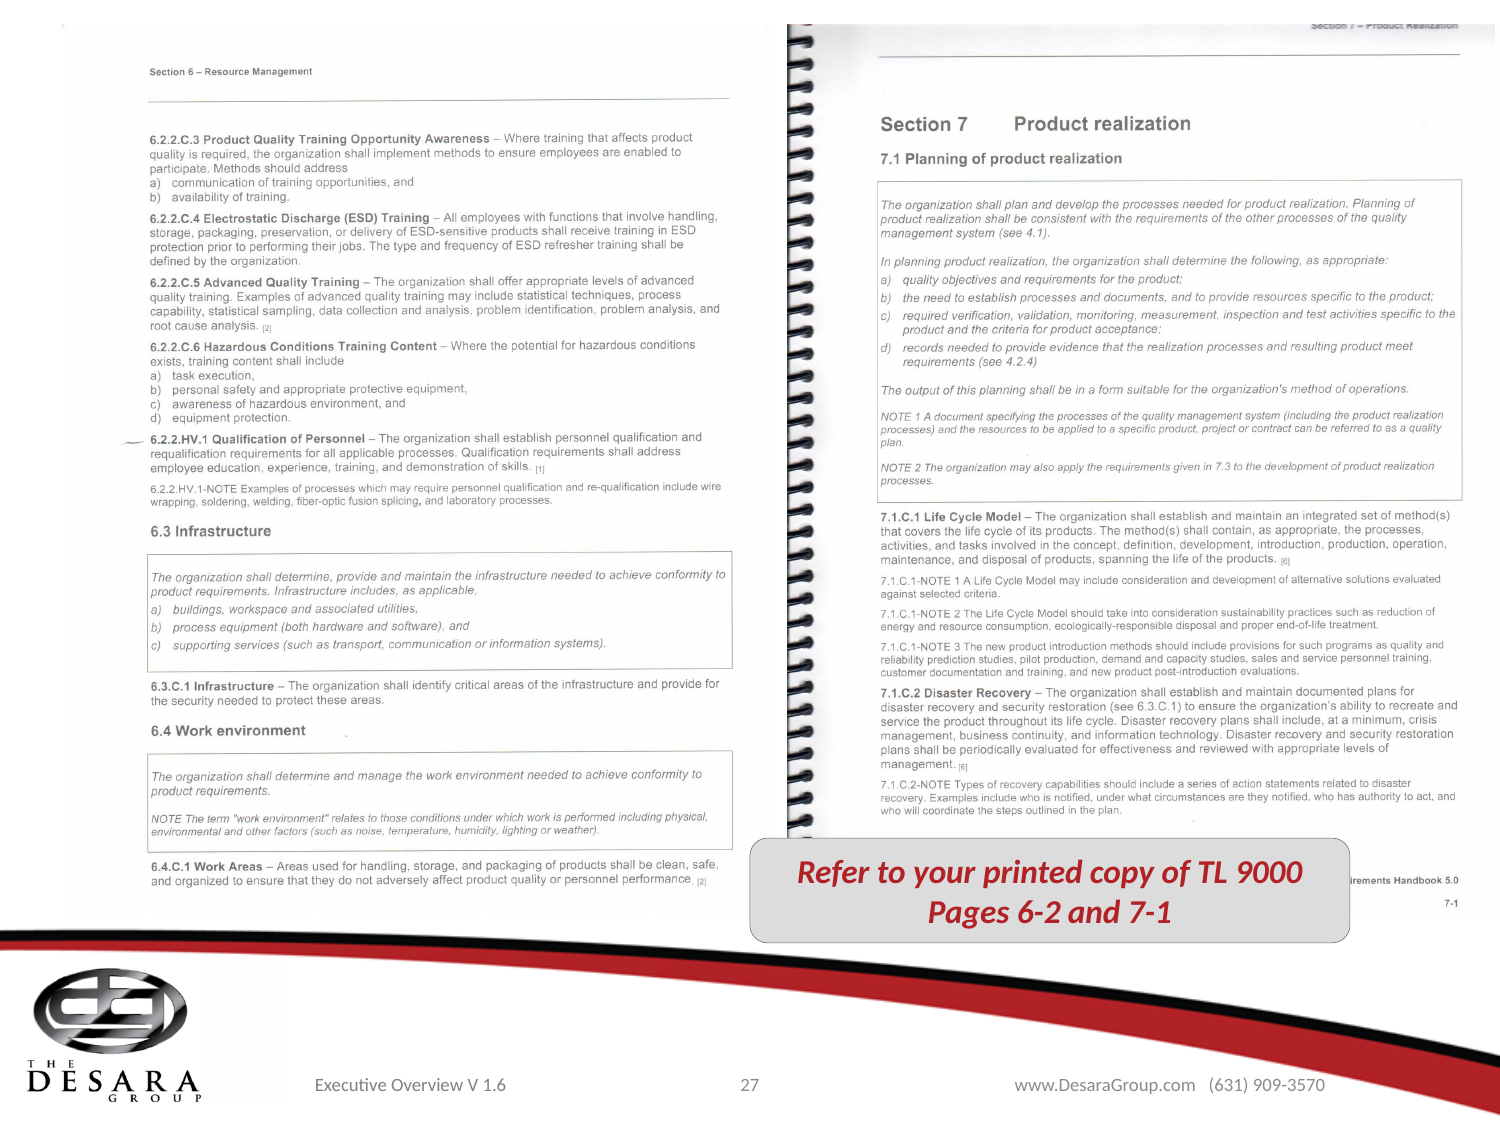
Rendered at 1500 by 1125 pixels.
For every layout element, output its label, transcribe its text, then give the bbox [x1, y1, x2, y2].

picture [0, 24, 1500, 1125]
text_box Refer to your printed copy of TL 9000 Pages 6-2 and 7-1 [747, 835, 1353, 945]
footer www.DesaraGroup.com (631) 909-3570 [975, 1050, 1340, 1103]
slide_number 27 [712, 1050, 788, 1103]
